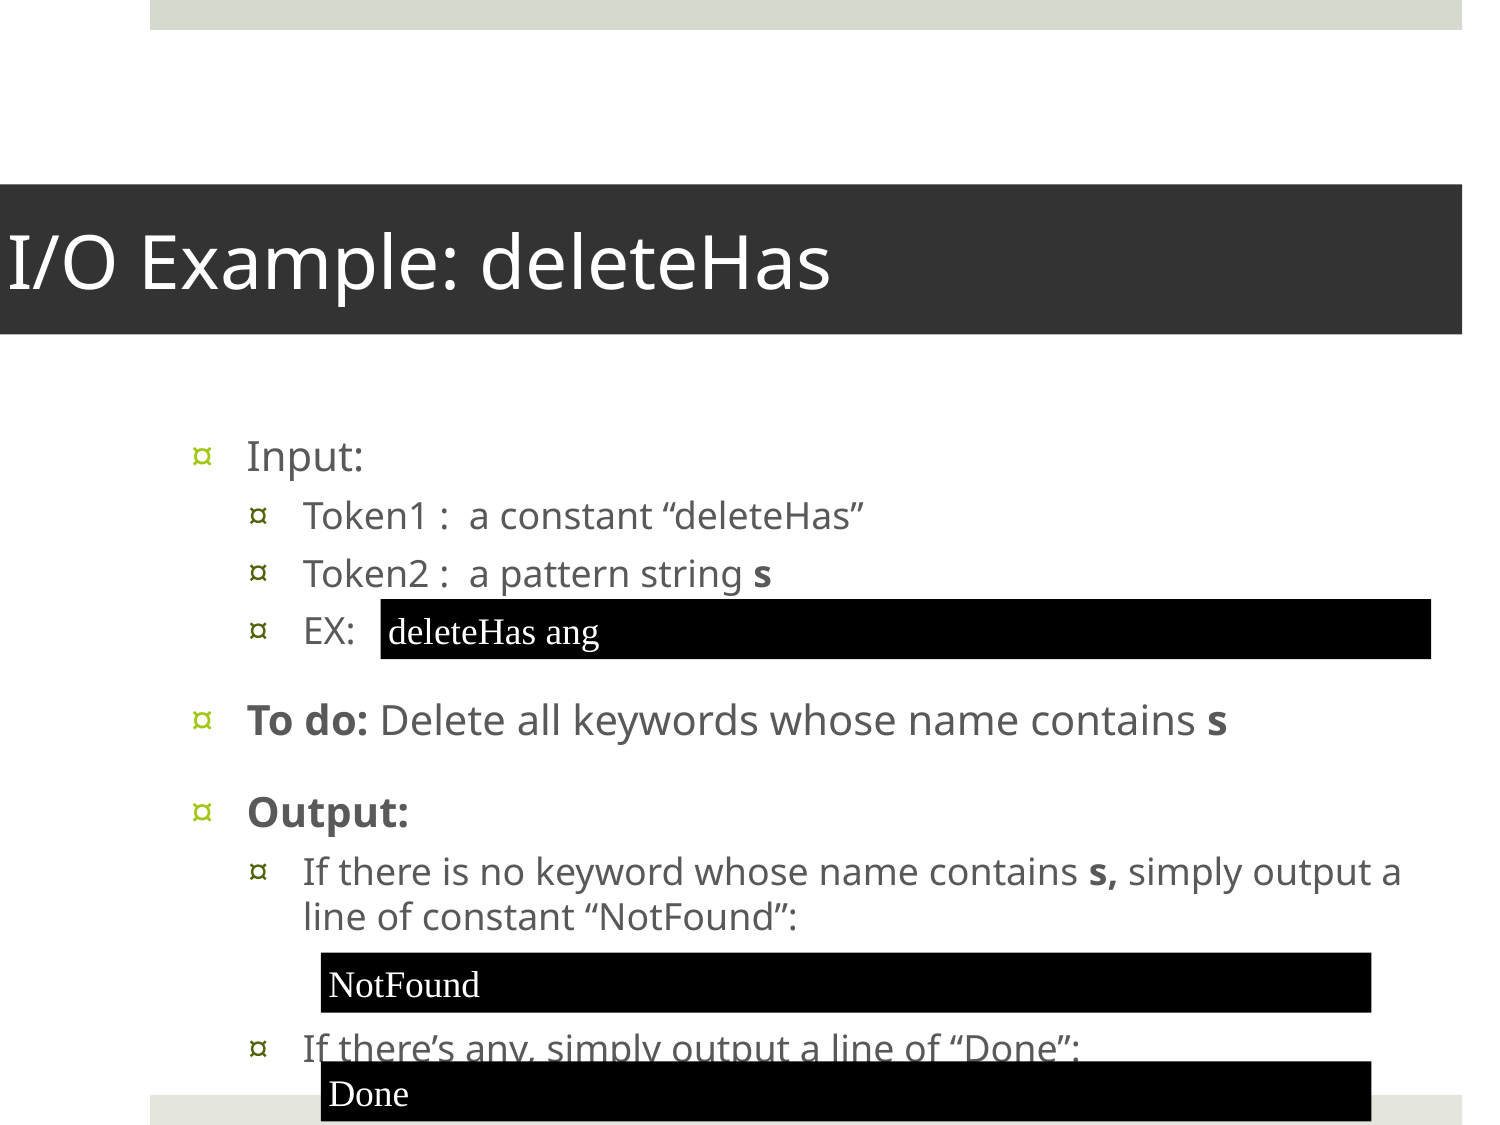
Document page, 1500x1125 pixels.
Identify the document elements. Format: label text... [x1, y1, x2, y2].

title I/O Example: deleteHas [0, 183, 1463, 335]
list Input: Token1 : a constant “deleteHas” Token2 : a pattern string s EX: To do: Delete all keywords whose name contains s Output: If there is no keyword whose name contains s, simply output a line of constant “NotFound”: If there’s any, simply output a line of “Done”: [182, 421, 1432, 1107]
text_box deleteHas ang [380, 599, 1432, 660]
text_box Done [320, 1061, 1372, 1122]
text_box NotFound [320, 952, 1372, 1013]
